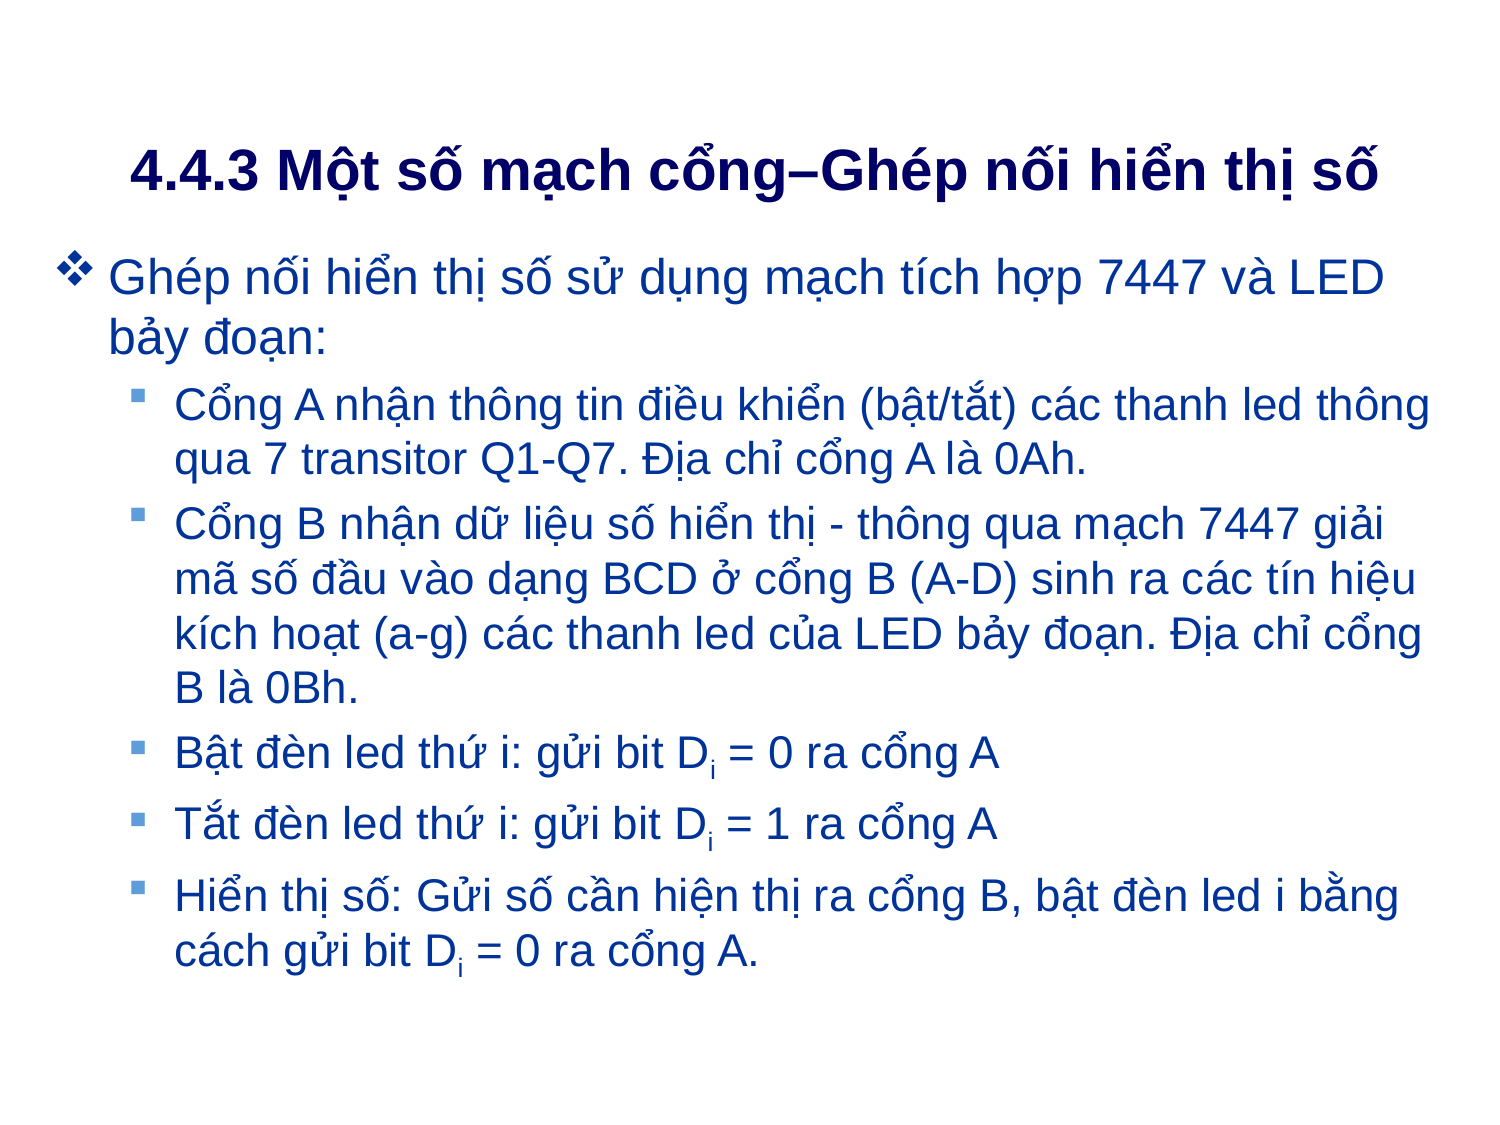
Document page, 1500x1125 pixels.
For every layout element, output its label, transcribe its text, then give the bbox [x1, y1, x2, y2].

list Ghép nối hiển thị số sử dụng mạch tích hợp 7447 và LED bảy đoạn: Cổng A nhận thông tin điều khiển (bật/tắt) các thanh led thông qua 7 transitor Q1-Q7. Địa chỉ cổng A là 0Ah. Cổng B nhận dữ liệu số hiển thị - thông qua mạch 7447 giải mã số đầu vào dạng BCD ở cổng B (A-D) sinh ra các tín hiệu kích hoạt (a-g) các thanh led của LED bảy đoạn. Địa chỉ cổng B là 0Bh. Bật đèn led thứ i: gửi bit Di = 0 ra cổng A Tắt đèn led thứ i: gửi bit Di = 1 ra cổng A Hiển thị số: Gửi số cần hiện thị ra cổng B, bật đèn led i bằng cách gửi bit Di = 0 ra cổng A. [37, 237, 1474, 1005]
title 4.4.3 Một số mạch cổng–Ghép nối hiển thị số [37, 125, 1474, 211]
